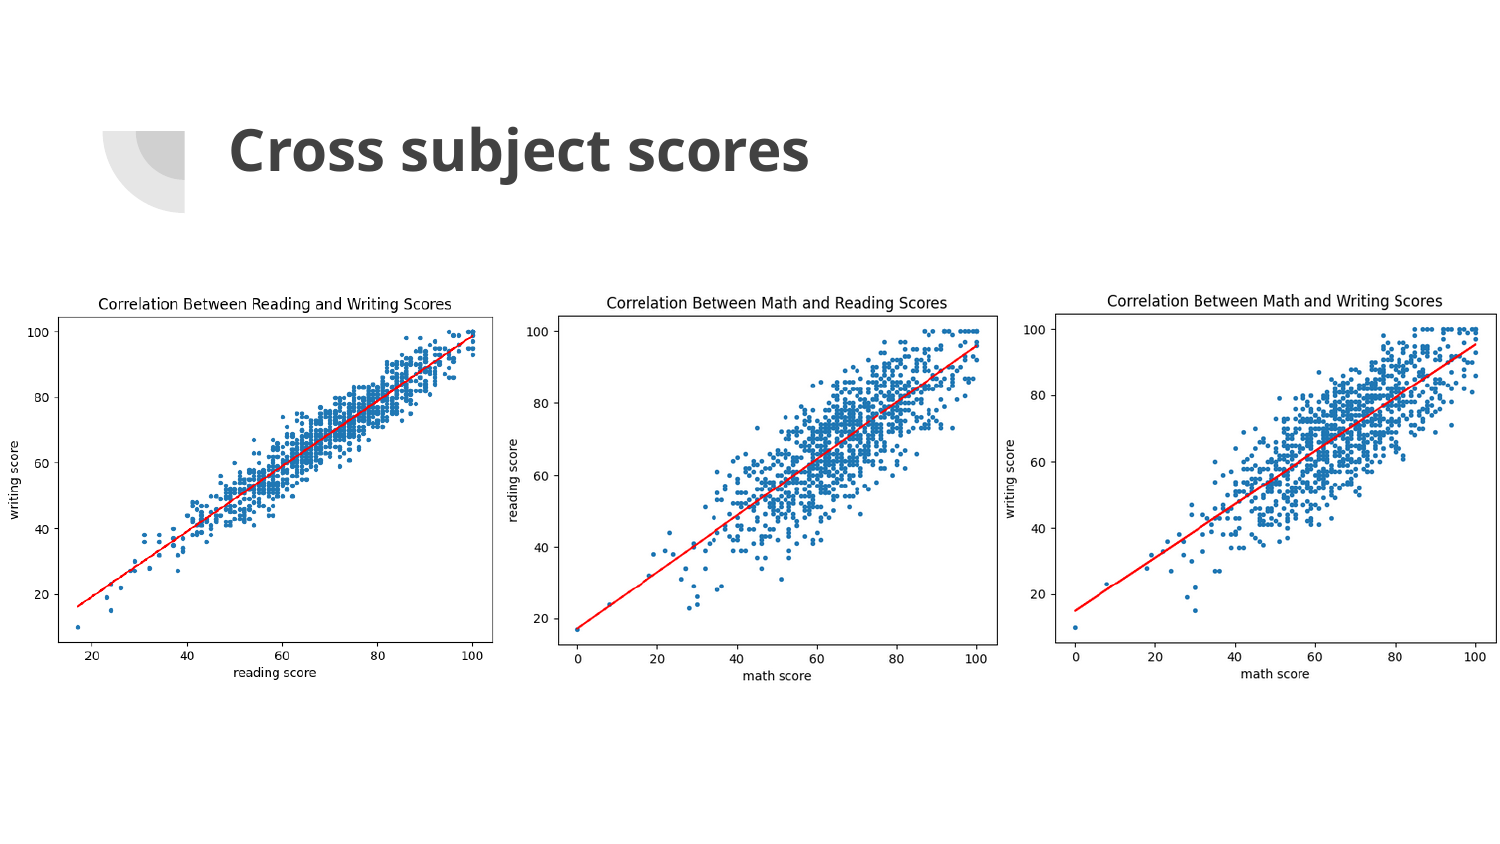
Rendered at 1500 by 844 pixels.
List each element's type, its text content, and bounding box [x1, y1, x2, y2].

title Cross subject scores [213, 98, 1368, 263]
picture [0, 288, 1500, 688]
